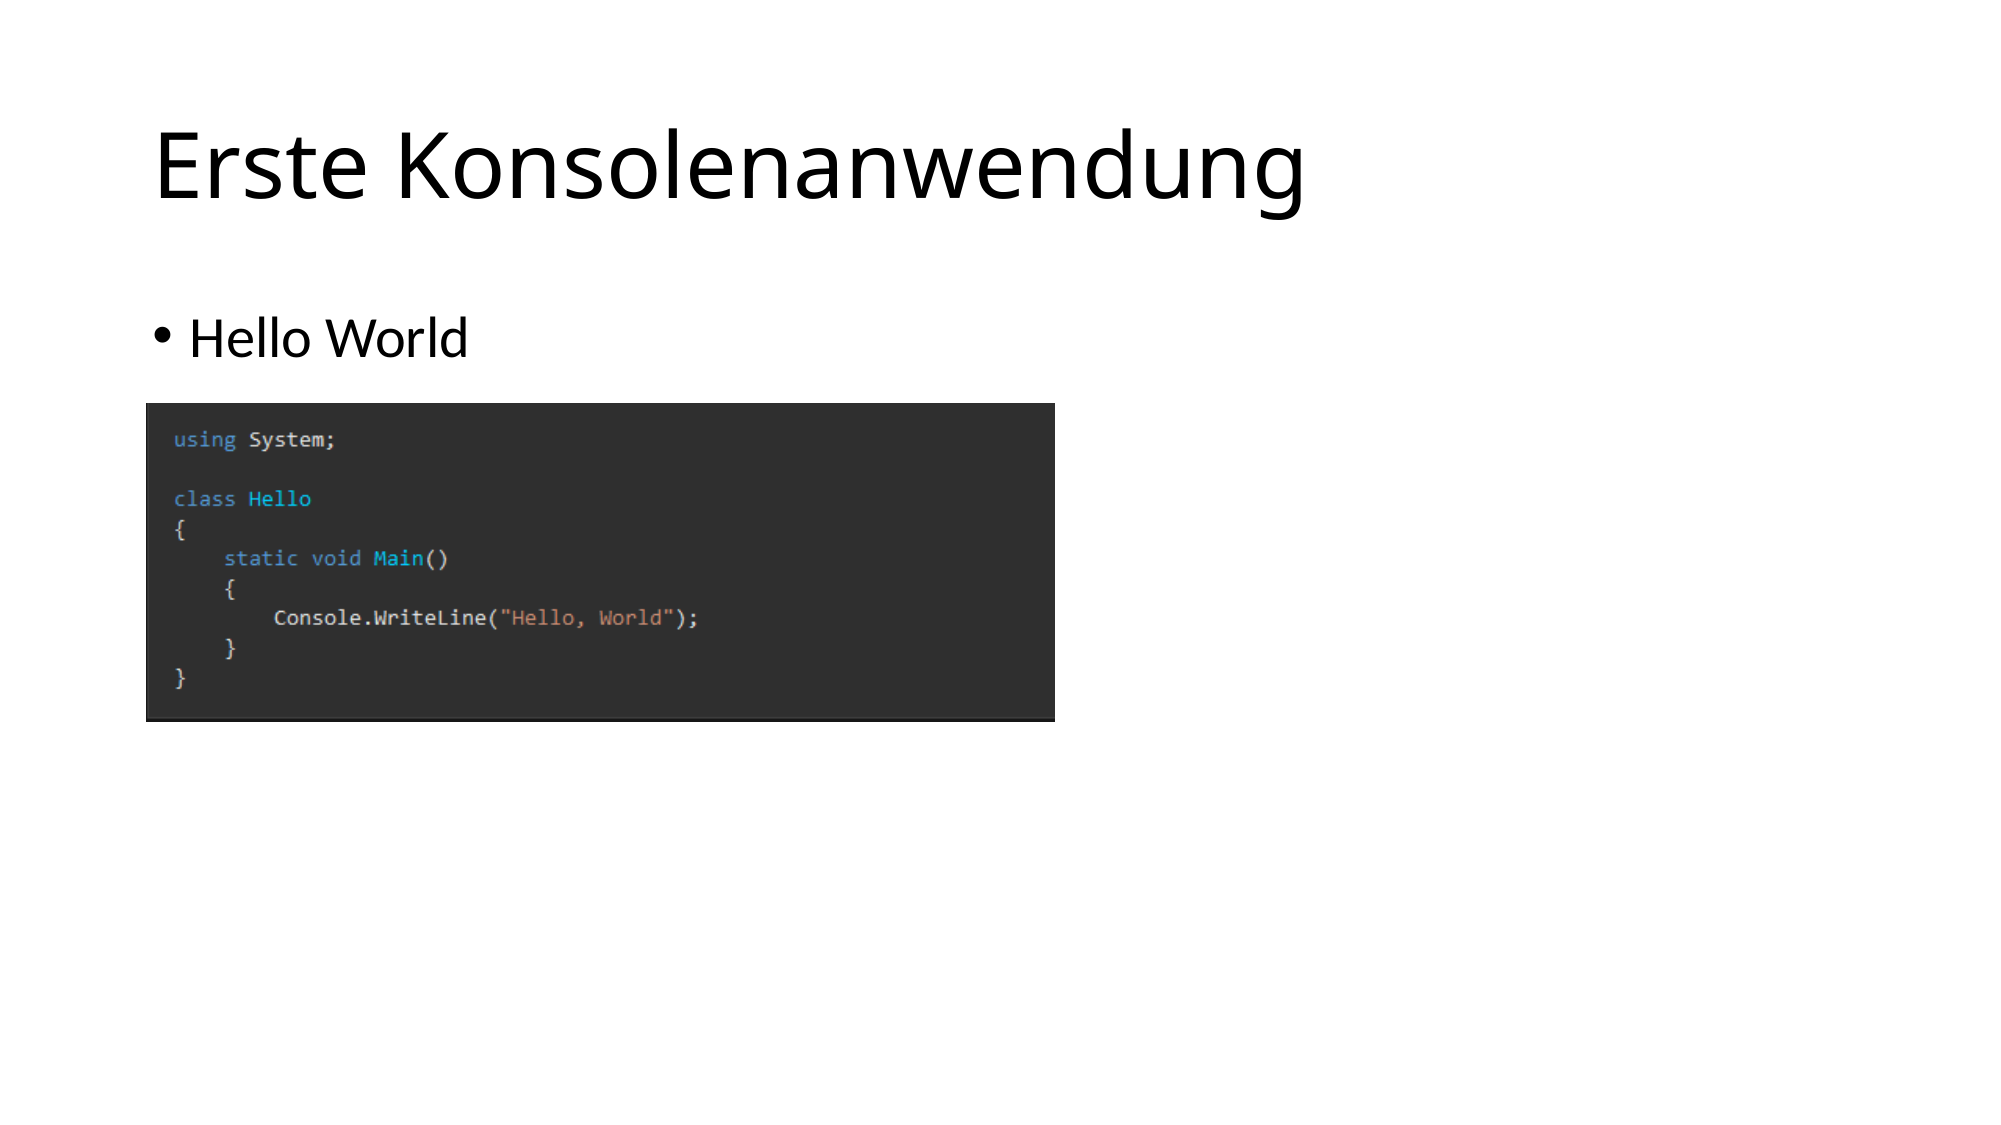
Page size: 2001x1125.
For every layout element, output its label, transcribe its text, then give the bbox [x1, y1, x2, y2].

picture [146, 403, 1055, 722]
title Erste Konsolenanwendung [137, 59, 1863, 278]
list Hello World [137, 299, 1863, 1014]
